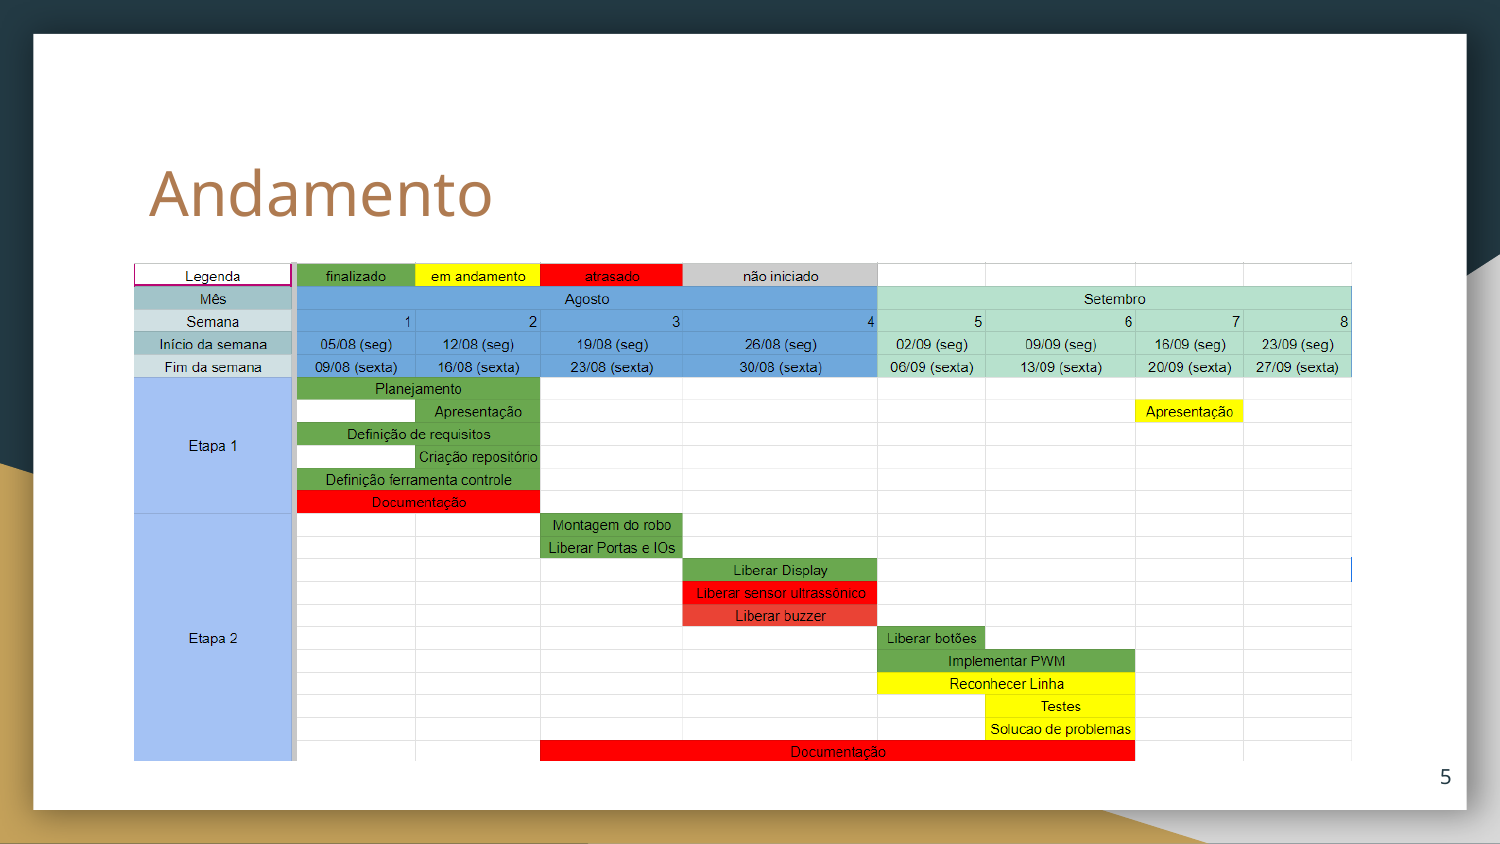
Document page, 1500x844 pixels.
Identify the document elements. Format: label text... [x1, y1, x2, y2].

title Andamento [134, 138, 1366, 296]
slide_number ‹#› [1376, 745, 1467, 810]
picture [134, 262, 1352, 762]
